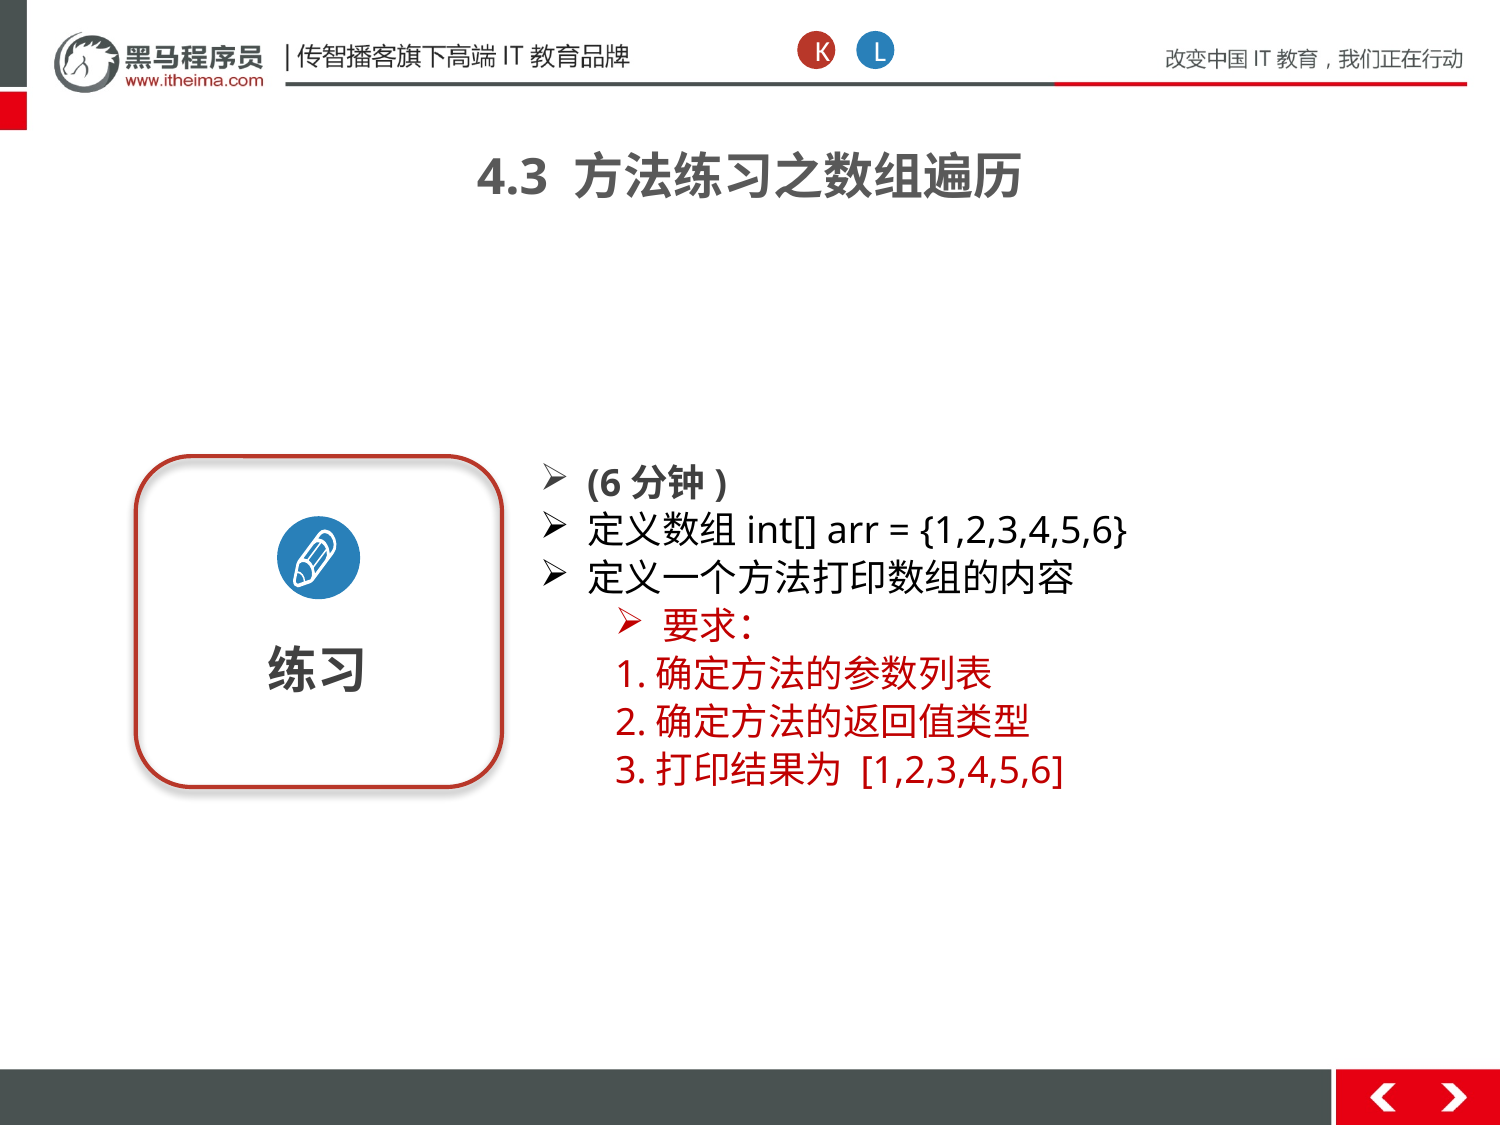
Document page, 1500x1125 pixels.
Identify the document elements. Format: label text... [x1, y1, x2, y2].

text_box L [854, 28, 897, 72]
text_box 4.3 方法练习之数组遍历 [0, 137, 1500, 209]
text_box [135, 455, 503, 788]
text_box K [795, 28, 838, 72]
picture [0, 0, 1500, 137]
text_box (6分钟) 定义数组int[] arr = {1,2,3,4,5,6} 定义一个方法打印数组的内容 要求： 1.确定方法的参数列表 2.确定方法的返回值类型 3.打印结果为 [1,2,3,4,5,6] [525, 456, 1477, 800]
picture [0, 209, 1500, 1125]
